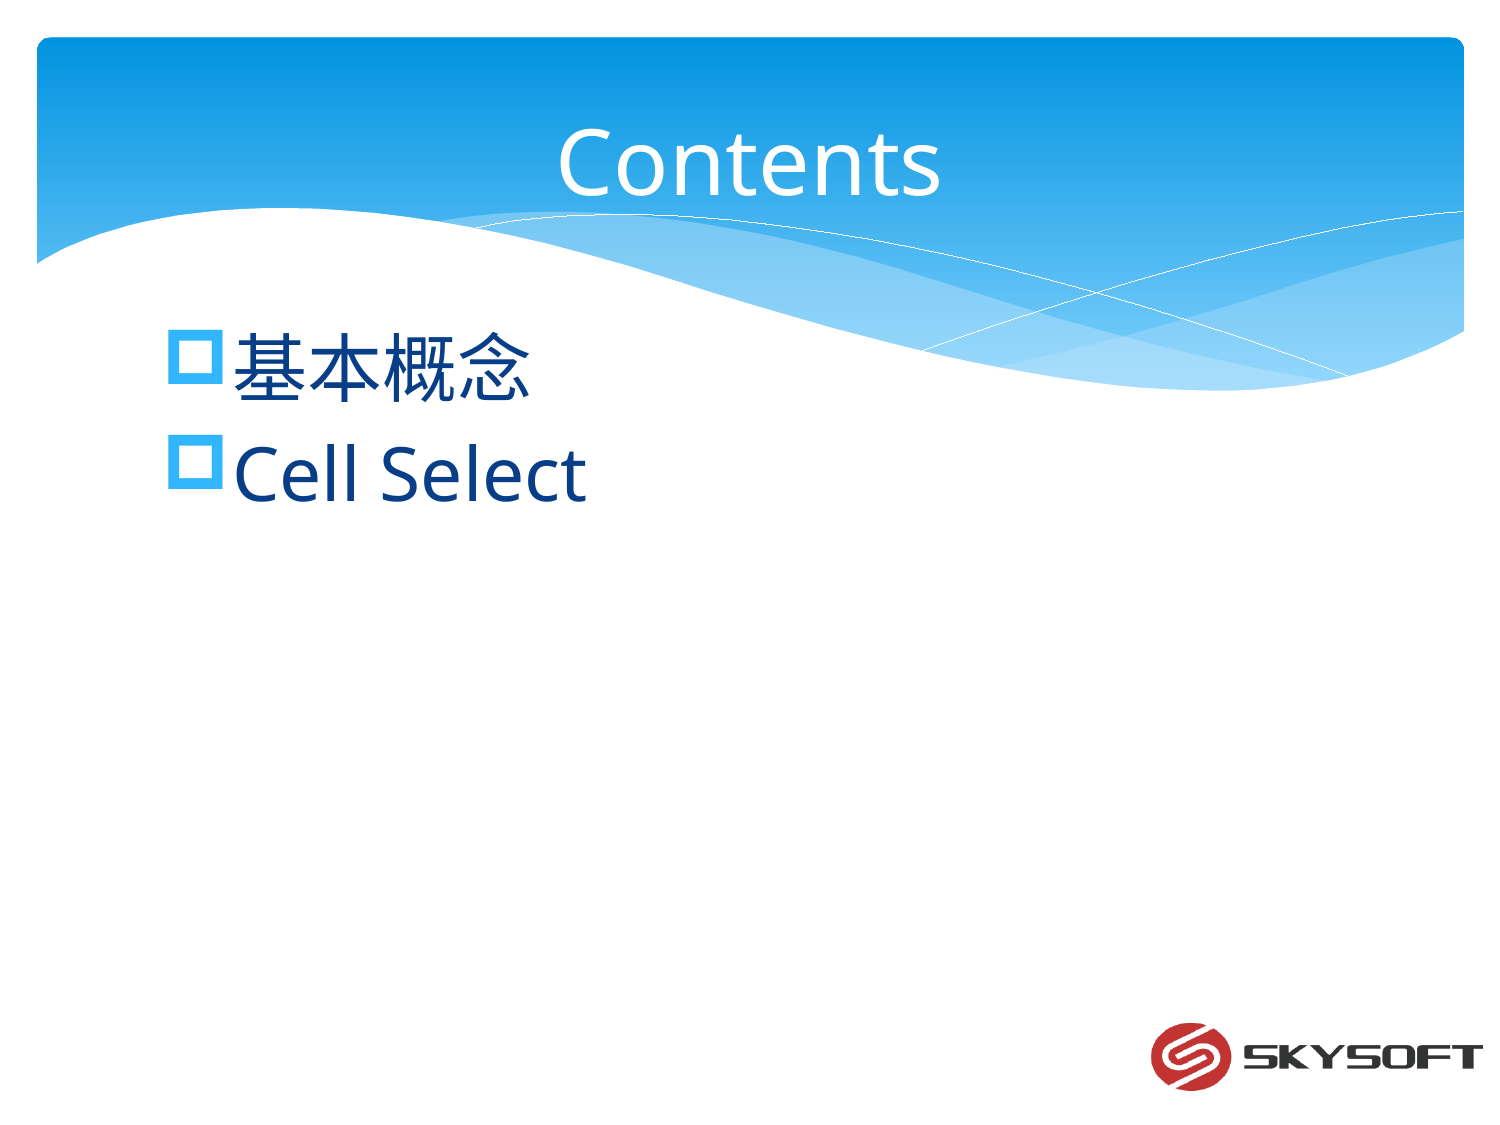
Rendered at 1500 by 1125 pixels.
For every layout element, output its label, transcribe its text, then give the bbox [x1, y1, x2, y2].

title Contents [75, 55, 1425, 261]
picture [1145, 1021, 1483, 1092]
list 基本概念 Cell Select [147, 314, 1363, 1012]
